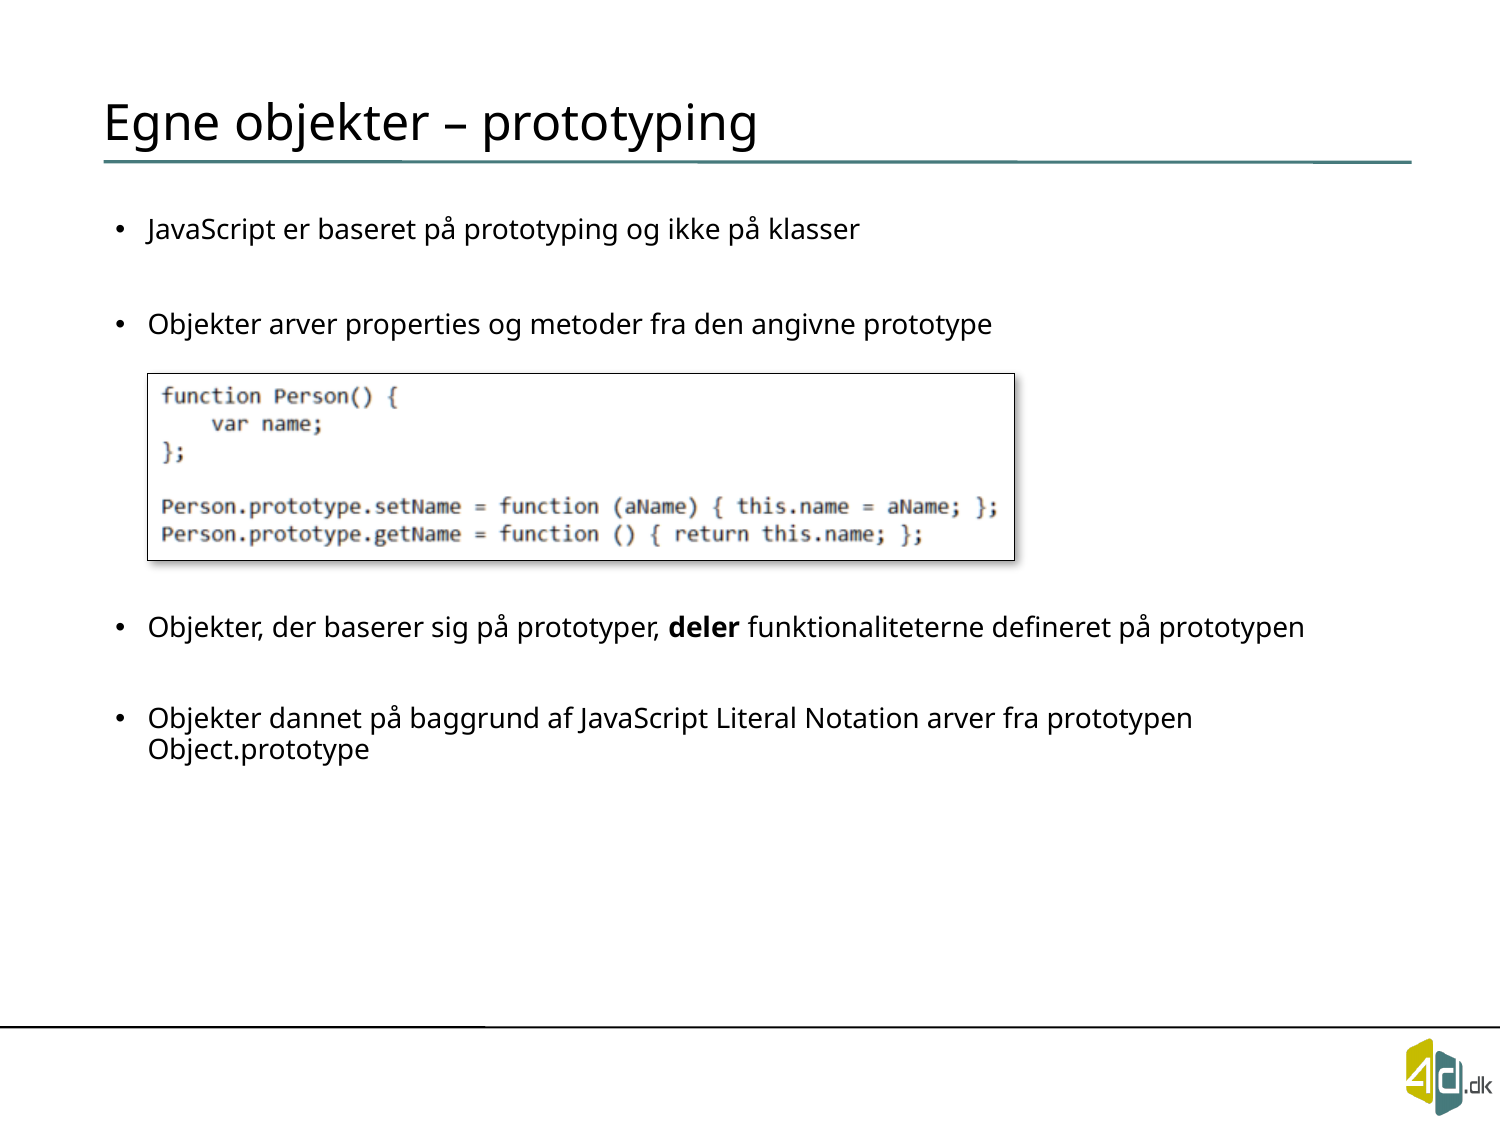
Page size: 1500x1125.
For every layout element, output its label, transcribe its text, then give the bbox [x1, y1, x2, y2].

title Egne objekter – prototyping [88, 66, 1376, 184]
picture [1399, 1033, 1497, 1122]
list JavaScript er baseret på prototyping og ikke på klasser Objekter arver properties og metoder fra den angivne prototype Objekter, der baserer sig på prototyper, deler funktionaliteterne defineret på prototypen Objekter dannet på baggrund af JavaScript Literal Notation arver fra prototypen Object.prototype [100, 208, 1412, 988]
picture [147, 373, 1015, 561]
